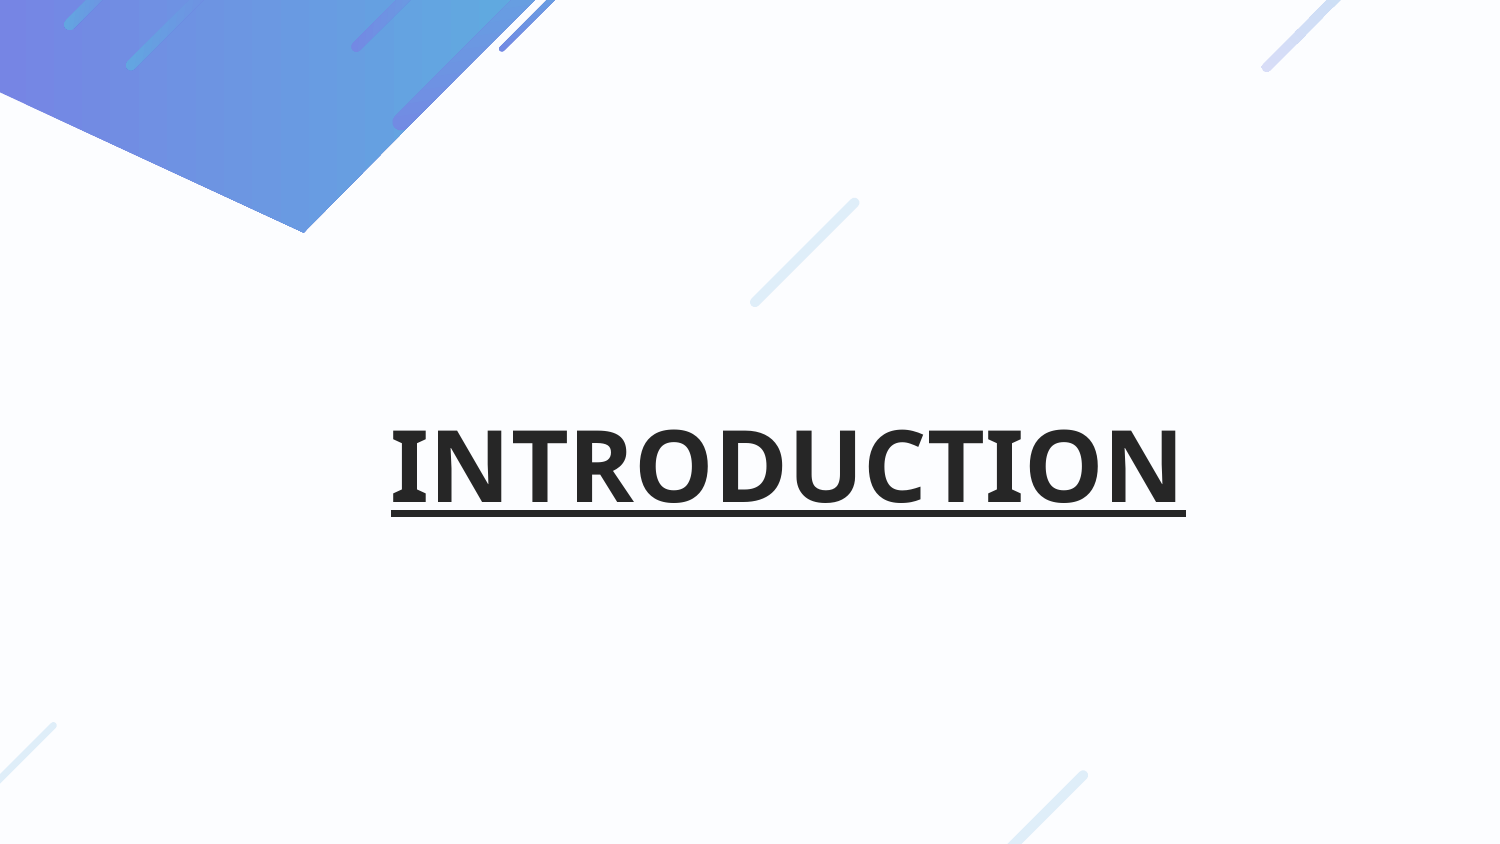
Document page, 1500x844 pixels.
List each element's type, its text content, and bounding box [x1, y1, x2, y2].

title INTRODUCTION [375, 339, 1263, 530]
